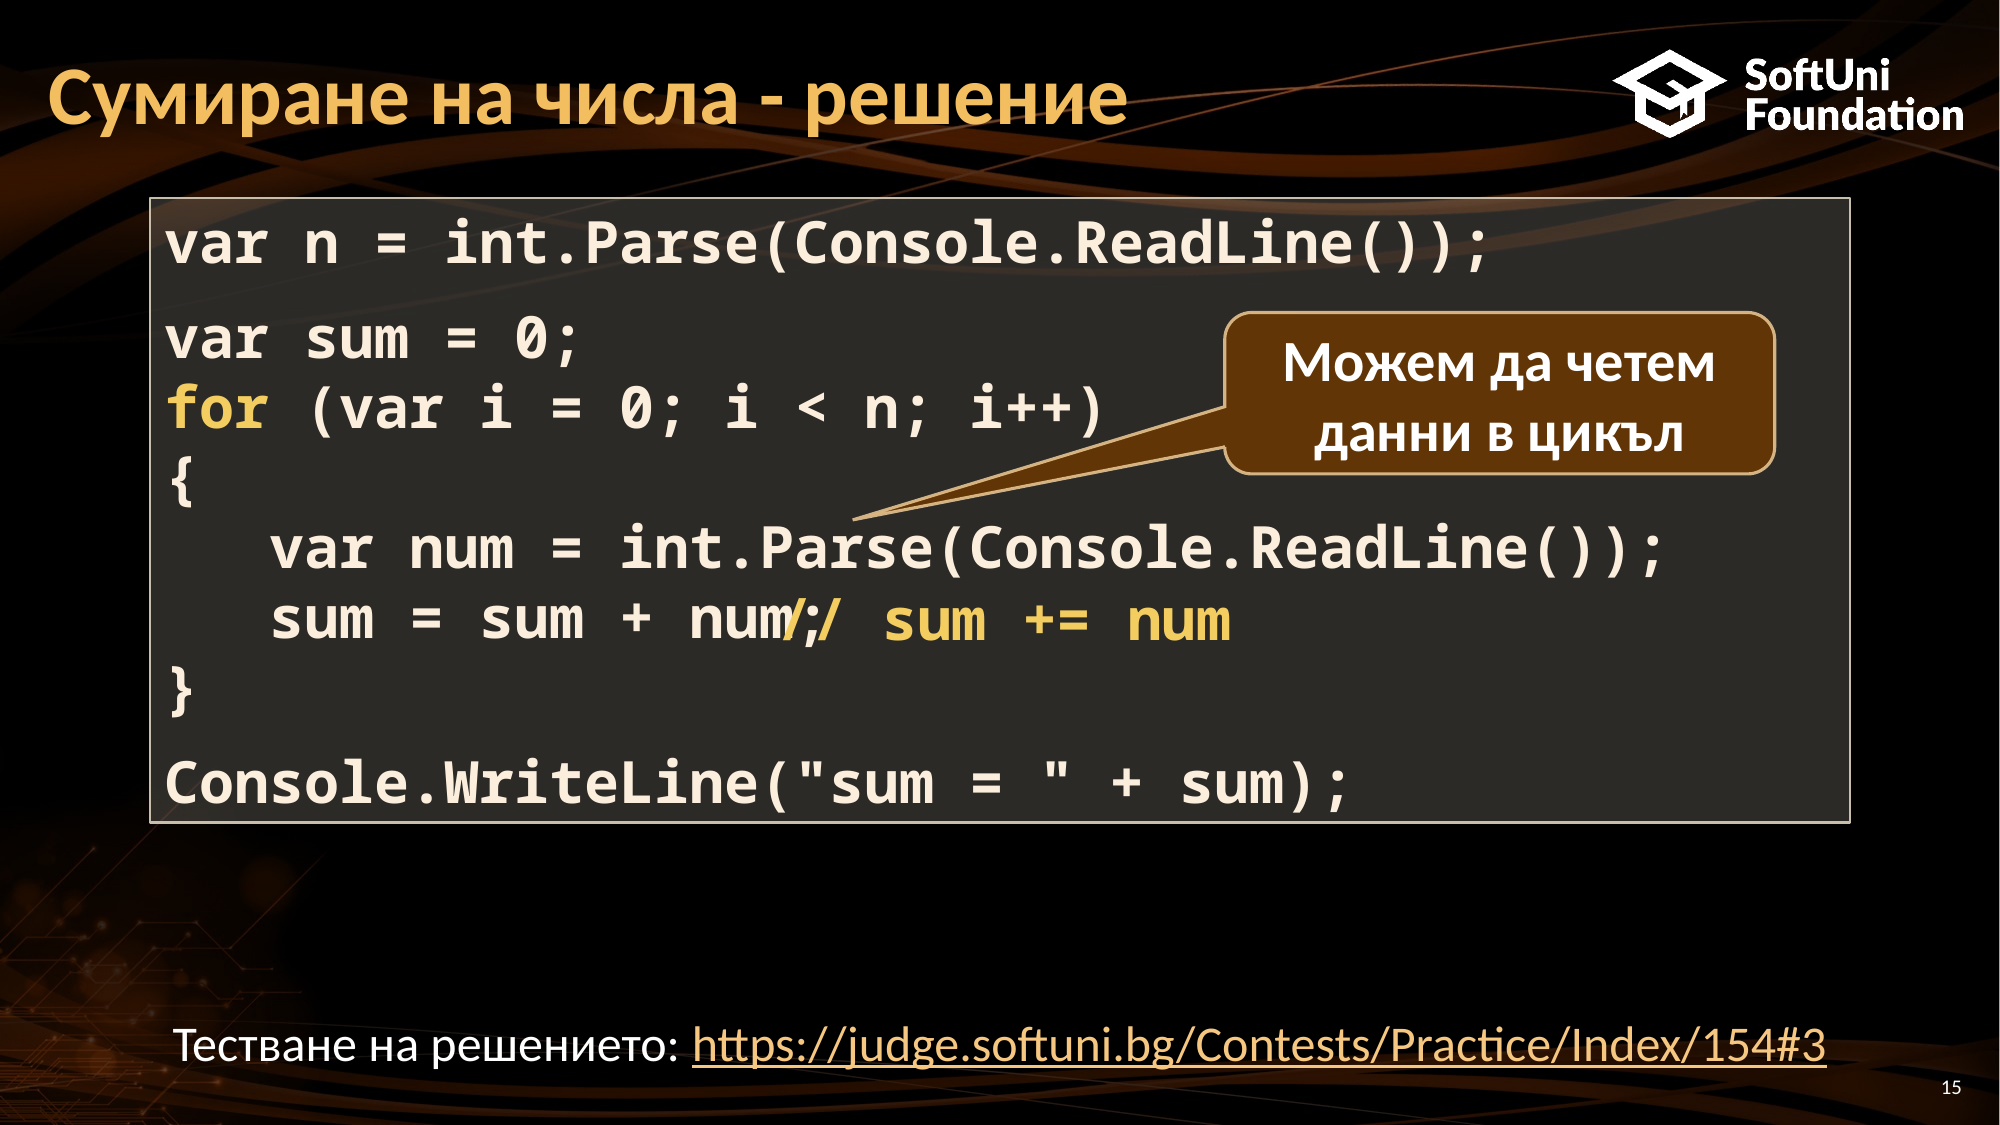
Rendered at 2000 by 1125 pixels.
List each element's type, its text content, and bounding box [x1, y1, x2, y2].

text_box Тестване на решението: https://judge.softuni.bg/Contests/Practice/Index/154#3 [124, 1004, 1875, 1080]
text_box Можем да четем данни в цикъл [852, 311, 1776, 521]
picture [0, 0, 2000, 1125]
title Сумиране на числа - решение [30, 6, 1602, 189]
text_box var n = int.Parse(Console.ReadLine()); var sum = 0; for (var i = 0; i < n; i++) { var num = int.Parse(Console.ReadLine()); sum = sum + num; } Console.WriteLine("sum = " + sum); [149, 198, 1850, 823]
text_box // sum += num [762, 575, 1247, 660]
slide_number 15 [1897, 1070, 1968, 1103]
